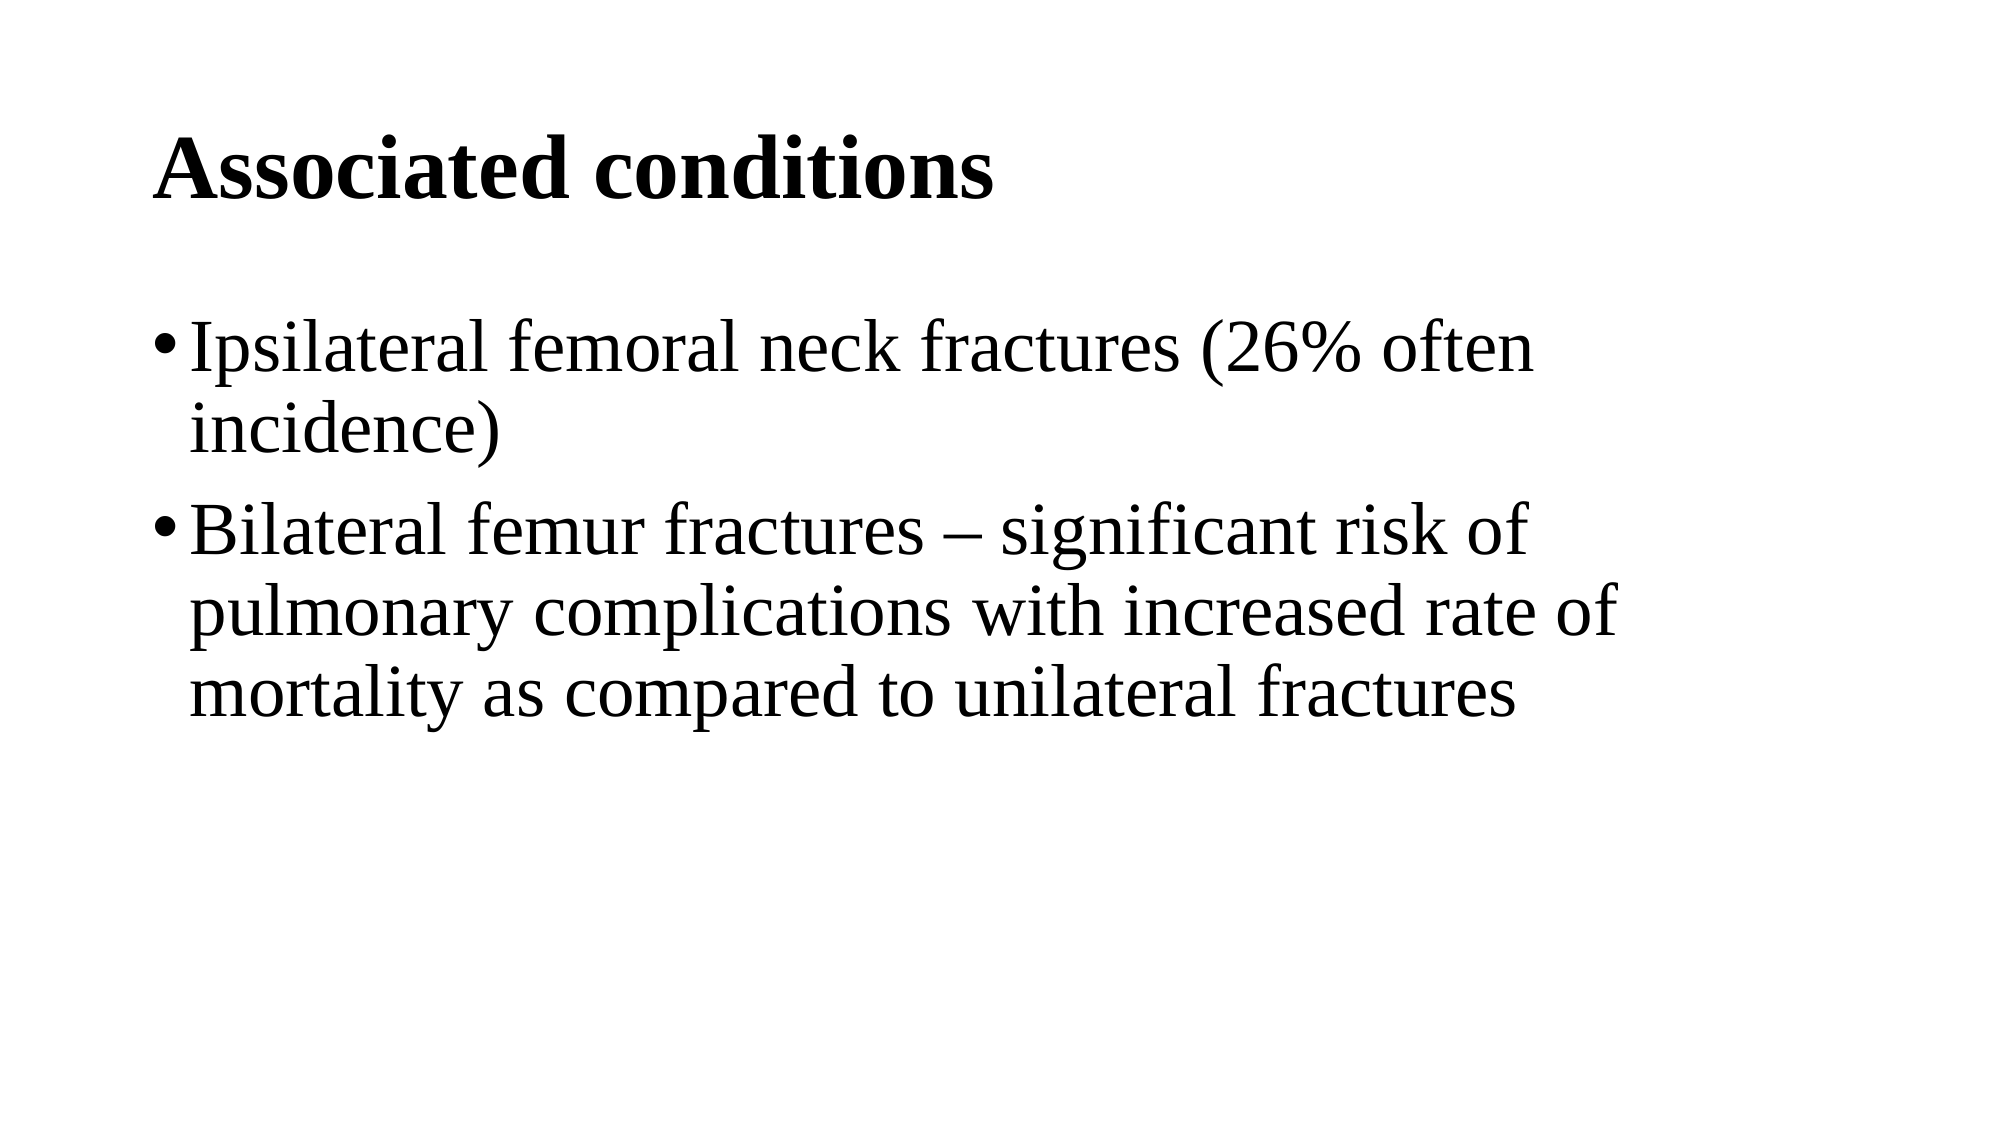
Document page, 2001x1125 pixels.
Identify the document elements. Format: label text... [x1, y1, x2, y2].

title Associated conditions [137, 59, 1863, 278]
list Ipsilateral femoral neck fractures (26% often incidence) Bilateral femur fractures – significant risk of pulmonary complications with increased rate of mortality as compared to unilateral fractures [137, 299, 1863, 1014]
